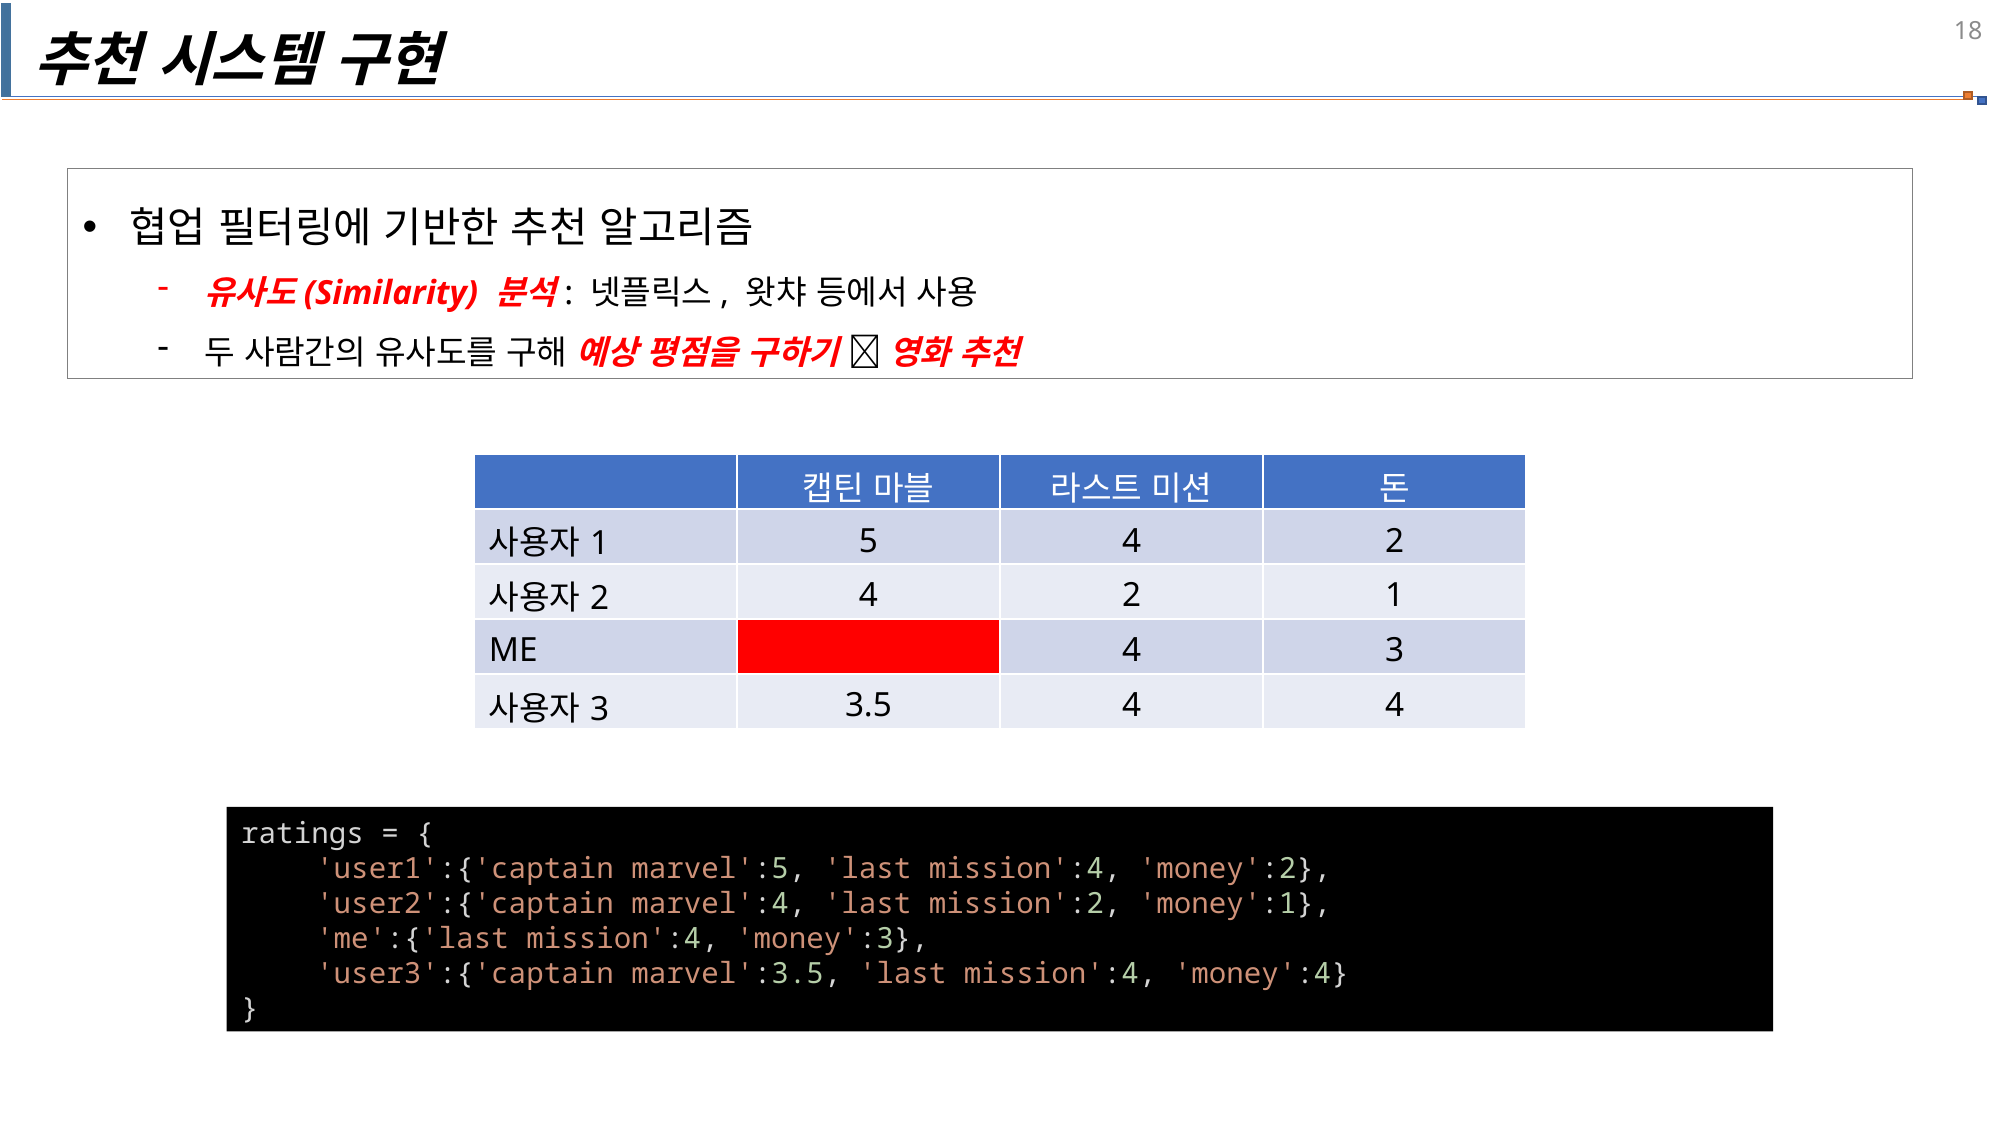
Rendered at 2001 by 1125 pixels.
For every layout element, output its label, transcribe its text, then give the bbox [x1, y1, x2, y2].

table_cell 5 [738, 510, 999, 563]
table_cell 4 [1001, 510, 1262, 563]
table_cell [738, 620, 999, 673]
table_cell 사용자2 [475, 565, 736, 618]
table_cell 3 [1264, 620, 1525, 673]
table_header [475, 455, 736, 508]
table_cell 3.5 [738, 675, 999, 728]
table_header 돈 [1264, 455, 1525, 508]
table_cell 4 [738, 565, 999, 618]
table_cell 4 [1264, 675, 1525, 728]
text_box 협업 필터링에 기반한 추천 알고리즘 유사도(Similarity) 분석: 넷플릭스, 왓챠 등에서 사용 두 사람간의 유사도를 구해 예상 평점을 구하기  영화 추천 [67, 168, 1913, 379]
table_cell 2 [1001, 565, 1262, 618]
table_cell 4 [1001, 620, 1262, 673]
table_cell ME [475, 620, 736, 673]
text_box 추천 시스템 구현 [19, 14, 457, 100]
table_cell 4 [1001, 675, 1262, 728]
table_cell 1 [1264, 565, 1525, 618]
table_header 라스트 미션 [1001, 455, 1262, 508]
table_cell 2 [1264, 510, 1525, 563]
table_cell 사용자3 [475, 675, 736, 728]
text_box ratings = { 'user1':{'captain marvel':5, 'last mission':4, 'money':2}, 'user2':{'captain marvel':4, 'last mission':2, 'money':1}, 'me':{'last mission':4, 'money':3}, 'user3':{'captain marvel':3.5, 'last mission':4, 'money':4} } [226, 806, 1774, 1032]
table_cell 사용자1 [475, 510, 736, 563]
table_header 캡틴 마블 [738, 455, 999, 508]
